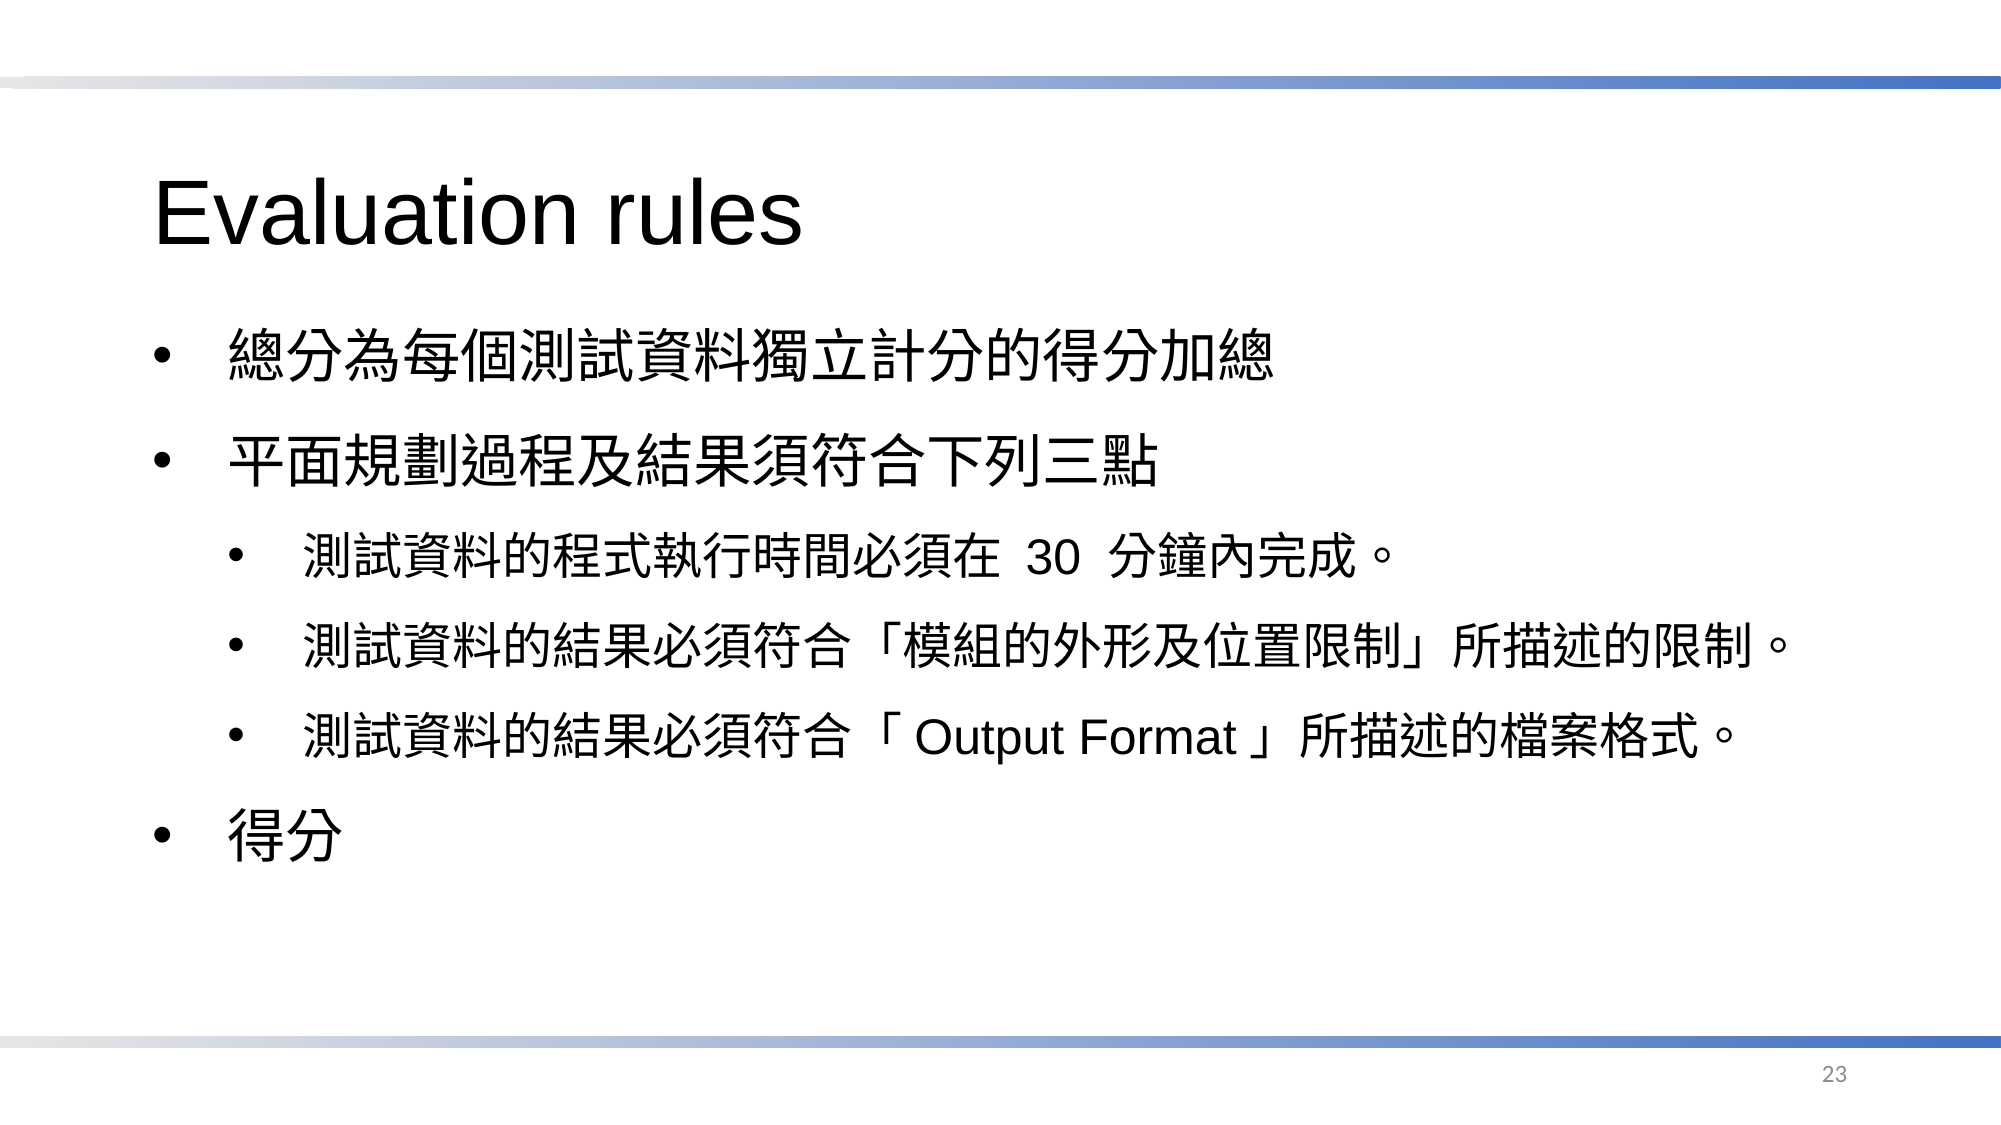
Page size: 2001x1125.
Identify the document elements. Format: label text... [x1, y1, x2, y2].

slide_number 22 [1412, 1042, 1863, 1103]
title Evaluation rules [137, 150, 1436, 267]
subtitle 總分為每個測試資料獨立計分的得分加總 平面規劃過程及結果須符合下列三點 測試資料的程式執行時間必須在 30 分鐘內完成。 測試資料的結果必須符合「模組的外形及位置限制」所描述的限制。 測試資料的結果必須符合「Output Format」所描述的檔案格式。 得分 [137, 269, 1844, 970]
